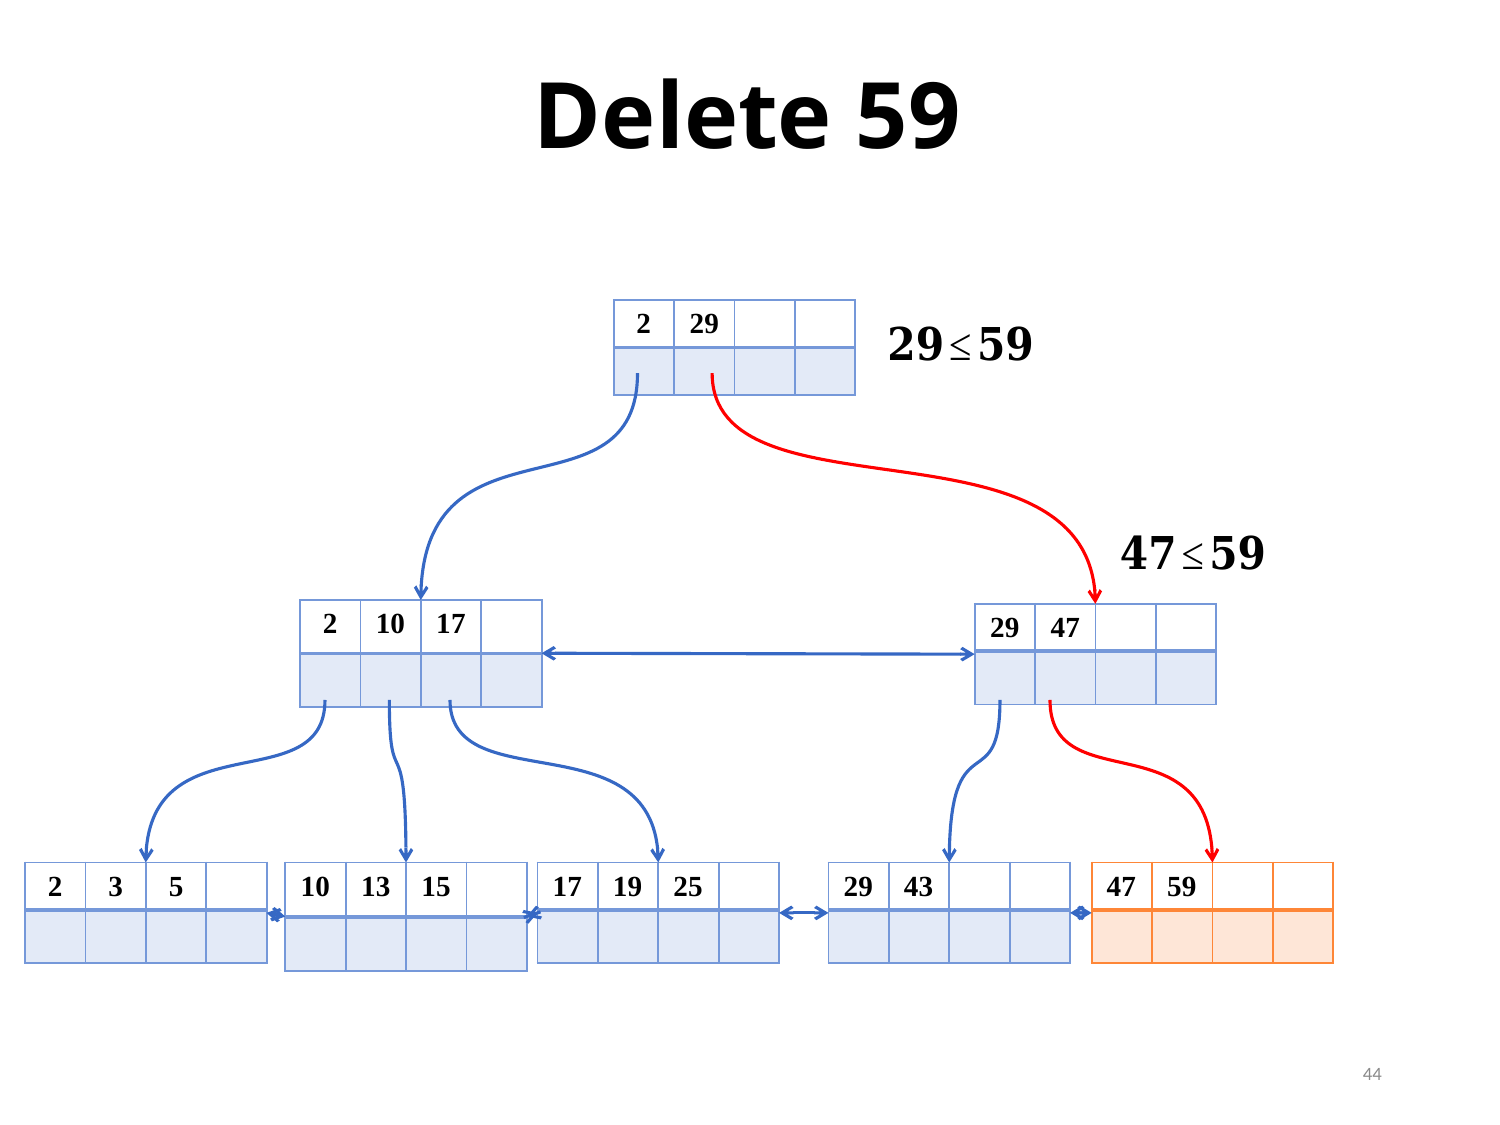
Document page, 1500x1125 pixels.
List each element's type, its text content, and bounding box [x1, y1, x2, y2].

table_header [467, 863, 526, 915]
table_header 17 [422, 601, 480, 652]
table_cell [659, 912, 718, 962]
table_header 29 [829, 863, 888, 908]
table_header 10 [286, 863, 345, 915]
table_cell [890, 912, 948, 962]
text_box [712, 373, 1096, 604]
slide_number 44 [1059, 1042, 1397, 1103]
table_cell [1274, 912, 1332, 962]
table_header [735, 301, 794, 346]
table_cell [422, 655, 480, 706]
table_cell [1036, 653, 1095, 704]
table_header [796, 301, 854, 346]
title Delete 59 [73, 37, 1422, 200]
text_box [316, 772, 449, 790]
table_header 19 [599, 863, 657, 908]
table_header 29 [675, 301, 734, 346]
table_header 10 [361, 601, 420, 652]
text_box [1049, 699, 1213, 863]
table_cell [301, 655, 360, 706]
table_cell [1096, 653, 1155, 699]
table_header 43 [890, 863, 948, 908]
table_header [1274, 863, 1332, 908]
table_header 47 [1036, 605, 1095, 649]
table_cell [675, 349, 734, 394]
table_cell [26, 912, 85, 962]
table_cell [735, 349, 794, 373]
table_cell [207, 912, 266, 962]
table_cell [347, 919, 405, 970]
table_cell [147, 912, 205, 962]
table_header [720, 863, 778, 908]
table_header 47 [1093, 863, 1151, 908]
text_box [415, 378, 643, 595]
table_header [1213, 863, 1272, 908]
table_header 3 [86, 863, 145, 908]
table_cell [86, 912, 145, 962]
table_header 2 [615, 301, 673, 346]
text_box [449, 699, 659, 863]
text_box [541, 649, 975, 654]
table_header 2 [301, 601, 360, 652]
table_cell [1213, 912, 1272, 962]
table_cell [1093, 912, 1151, 962]
table_header 29 [976, 605, 1034, 649]
table_cell [976, 653, 1034, 704]
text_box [145, 699, 325, 863]
table_header [207, 863, 266, 908]
table_cell [467, 919, 526, 970]
table_cell [1011, 912, 1069, 962]
table_header 5 [147, 863, 205, 908]
table_cell [1153, 912, 1212, 962]
table_cell [599, 912, 657, 962]
table_header 59 [1153, 863, 1212, 908]
table_cell [407, 919, 466, 970]
table_header [1157, 605, 1215, 649]
table_header [1011, 863, 1069, 908]
table_header 17 [538, 863, 597, 908]
table_cell [286, 919, 345, 970]
table_cell [829, 912, 888, 962]
table_cell [1157, 653, 1215, 704]
table_header [482, 601, 541, 652]
table_cell [482, 655, 541, 699]
table_header 2 [26, 863, 85, 908]
table_header [1096, 605, 1155, 649]
table_header 15 [407, 863, 466, 915]
table_cell [615, 349, 673, 394]
table_cell [361, 655, 420, 706]
table_header 25 [659, 863, 718, 908]
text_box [893, 755, 1056, 807]
table_header 13 [347, 863, 405, 915]
table_cell [720, 912, 778, 962]
table_cell [796, 349, 854, 373]
table_header [950, 863, 1009, 908]
table_cell [538, 912, 597, 962]
table_cell [950, 912, 1009, 962]
